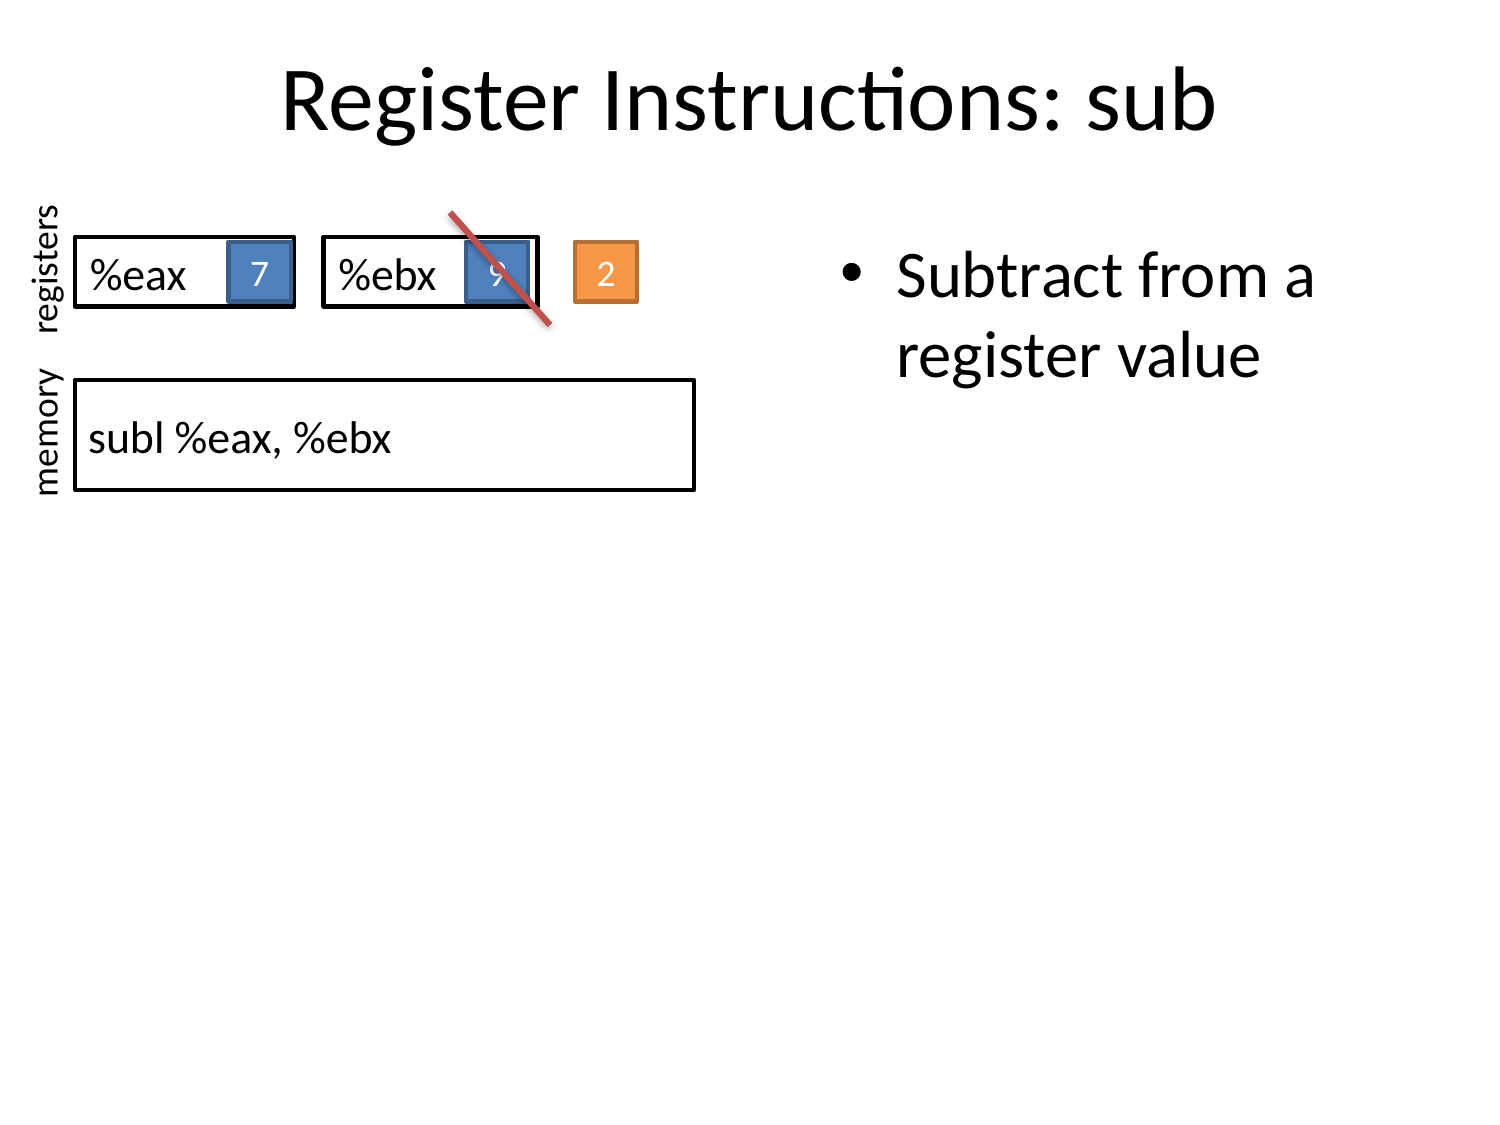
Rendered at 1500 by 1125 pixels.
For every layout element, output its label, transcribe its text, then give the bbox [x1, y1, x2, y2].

text_box 2 [573, 240, 639, 304]
text_box %eax [73, 235, 296, 309]
text_box %ebx [321, 235, 444, 309]
text_box [73, 378, 696, 492]
text_box memory [12, 353, 73, 512]
list Subtract from a register value [825, 223, 1488, 966]
text_box subl %eax, %ebx [73, 399, 407, 470]
title Register Instructions: sub [75, 0, 1425, 188]
text_box registers [12, 189, 73, 350]
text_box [449, 212, 551, 326]
text_box 7 [226, 240, 293, 304]
